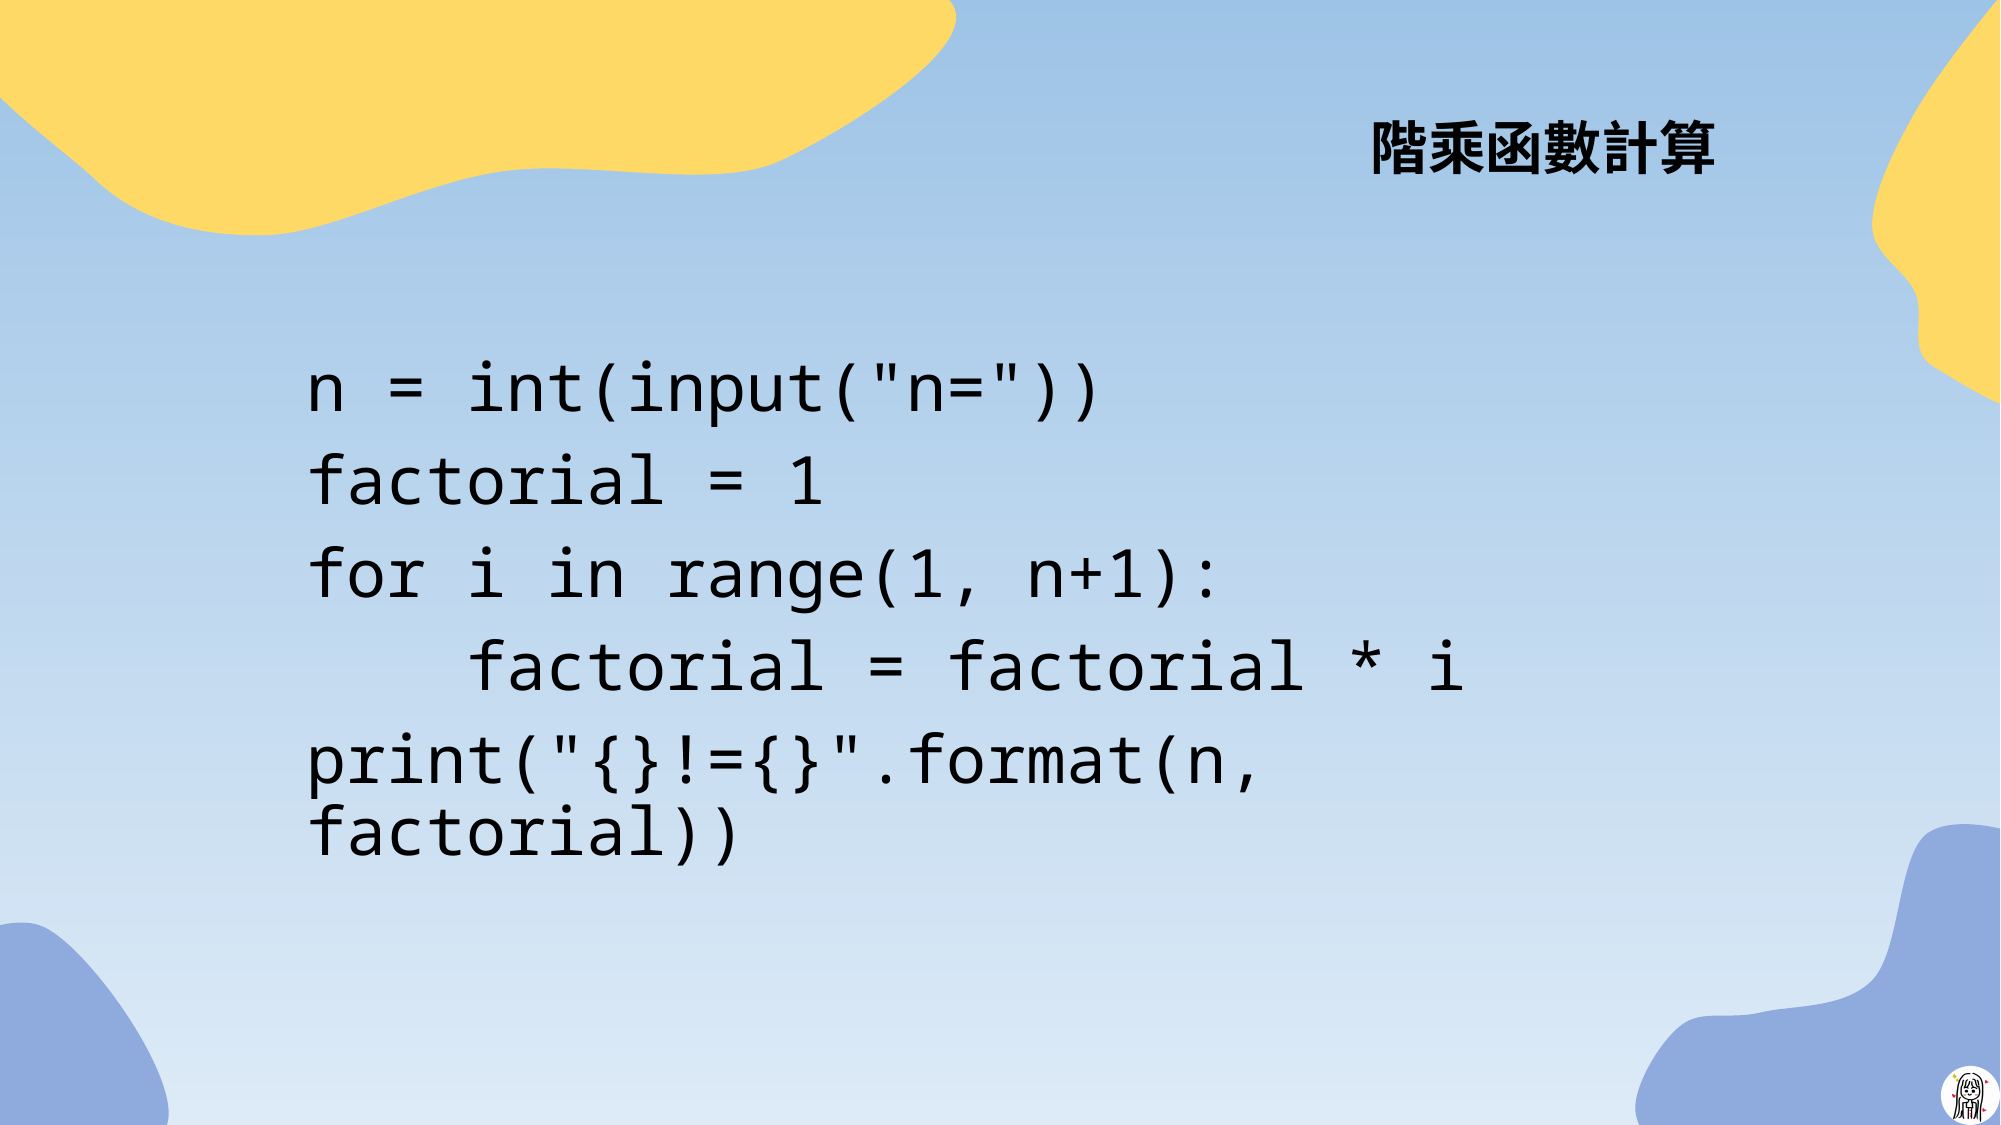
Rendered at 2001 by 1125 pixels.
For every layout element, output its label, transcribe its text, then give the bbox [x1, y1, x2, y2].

slide_number 29 [1412, 1042, 1863, 1103]
title 階乘函數計算 [1224, 111, 1863, 190]
list n = int(input("n=")) factorial = 1 for i in range(1, n+1): factorial = factorial * i print("{}!={}".format(n, factorial)) [291, 346, 1709, 1061]
picture [1940, 1065, 2000, 1125]
